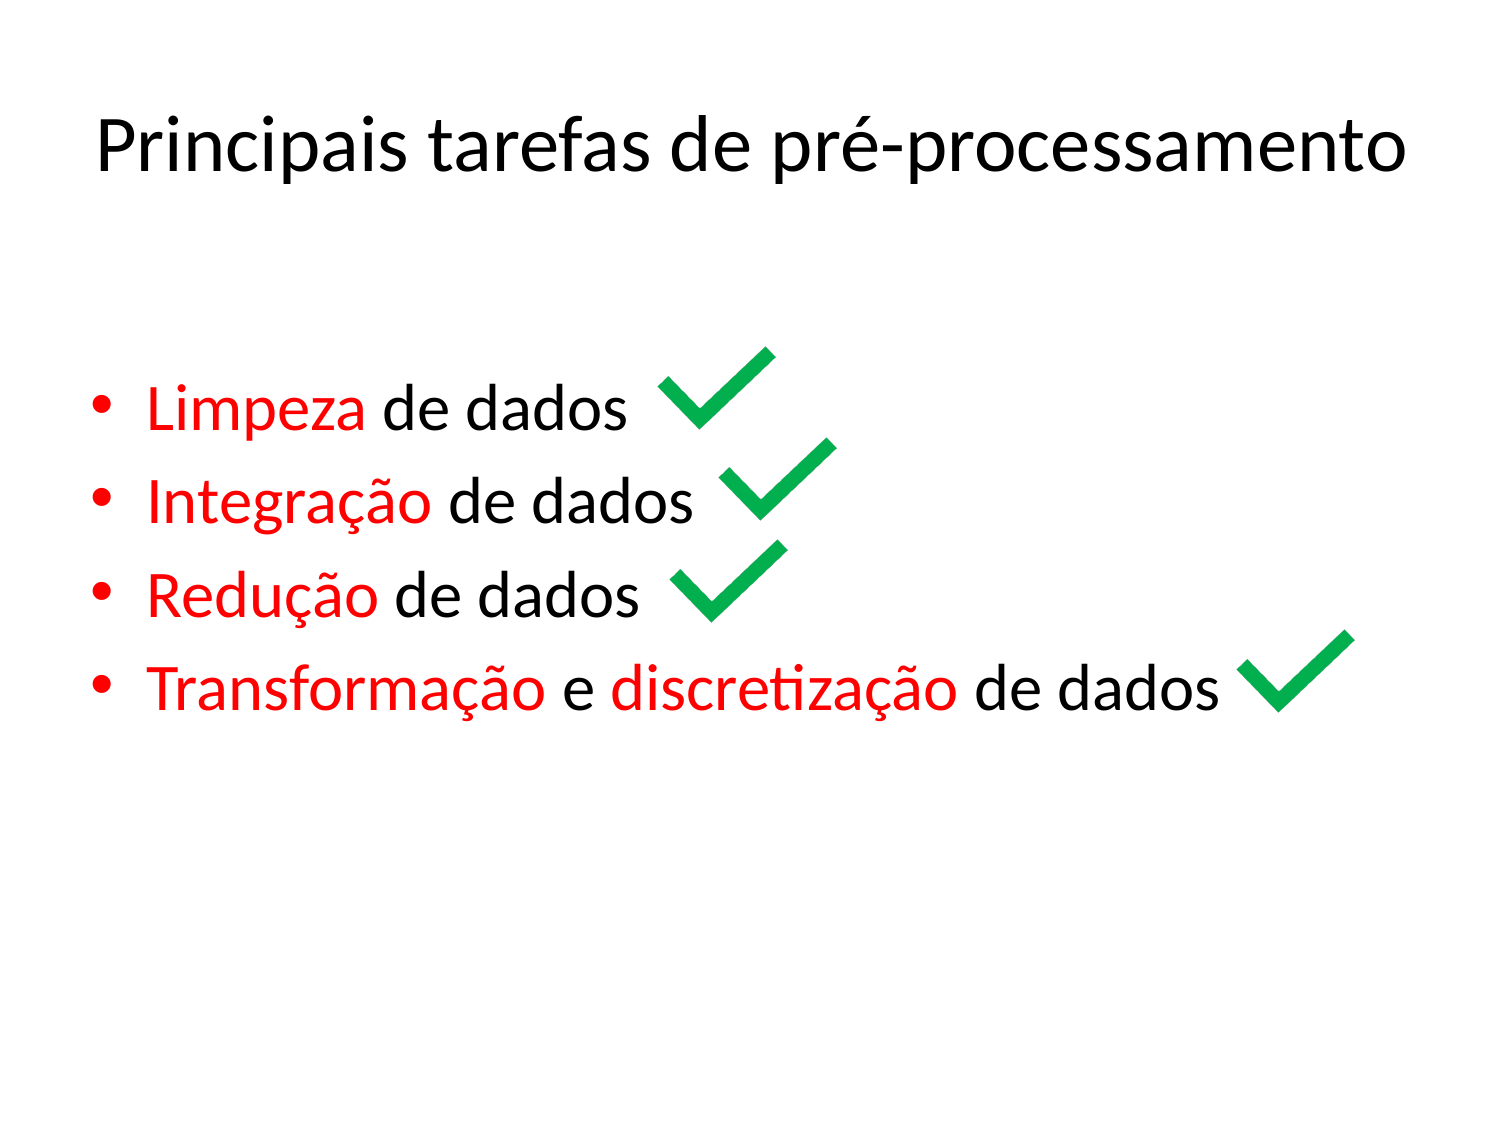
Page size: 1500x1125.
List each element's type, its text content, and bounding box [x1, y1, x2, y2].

picture [655, 325, 840, 643]
title Principais tarefas de pré-processamento [51, 45, 1454, 233]
picture [1233, 609, 1357, 733]
list Limpeza de dados Integração de dados Redução de dados Transformação e discretização de dados [75, 262, 1425, 1005]
